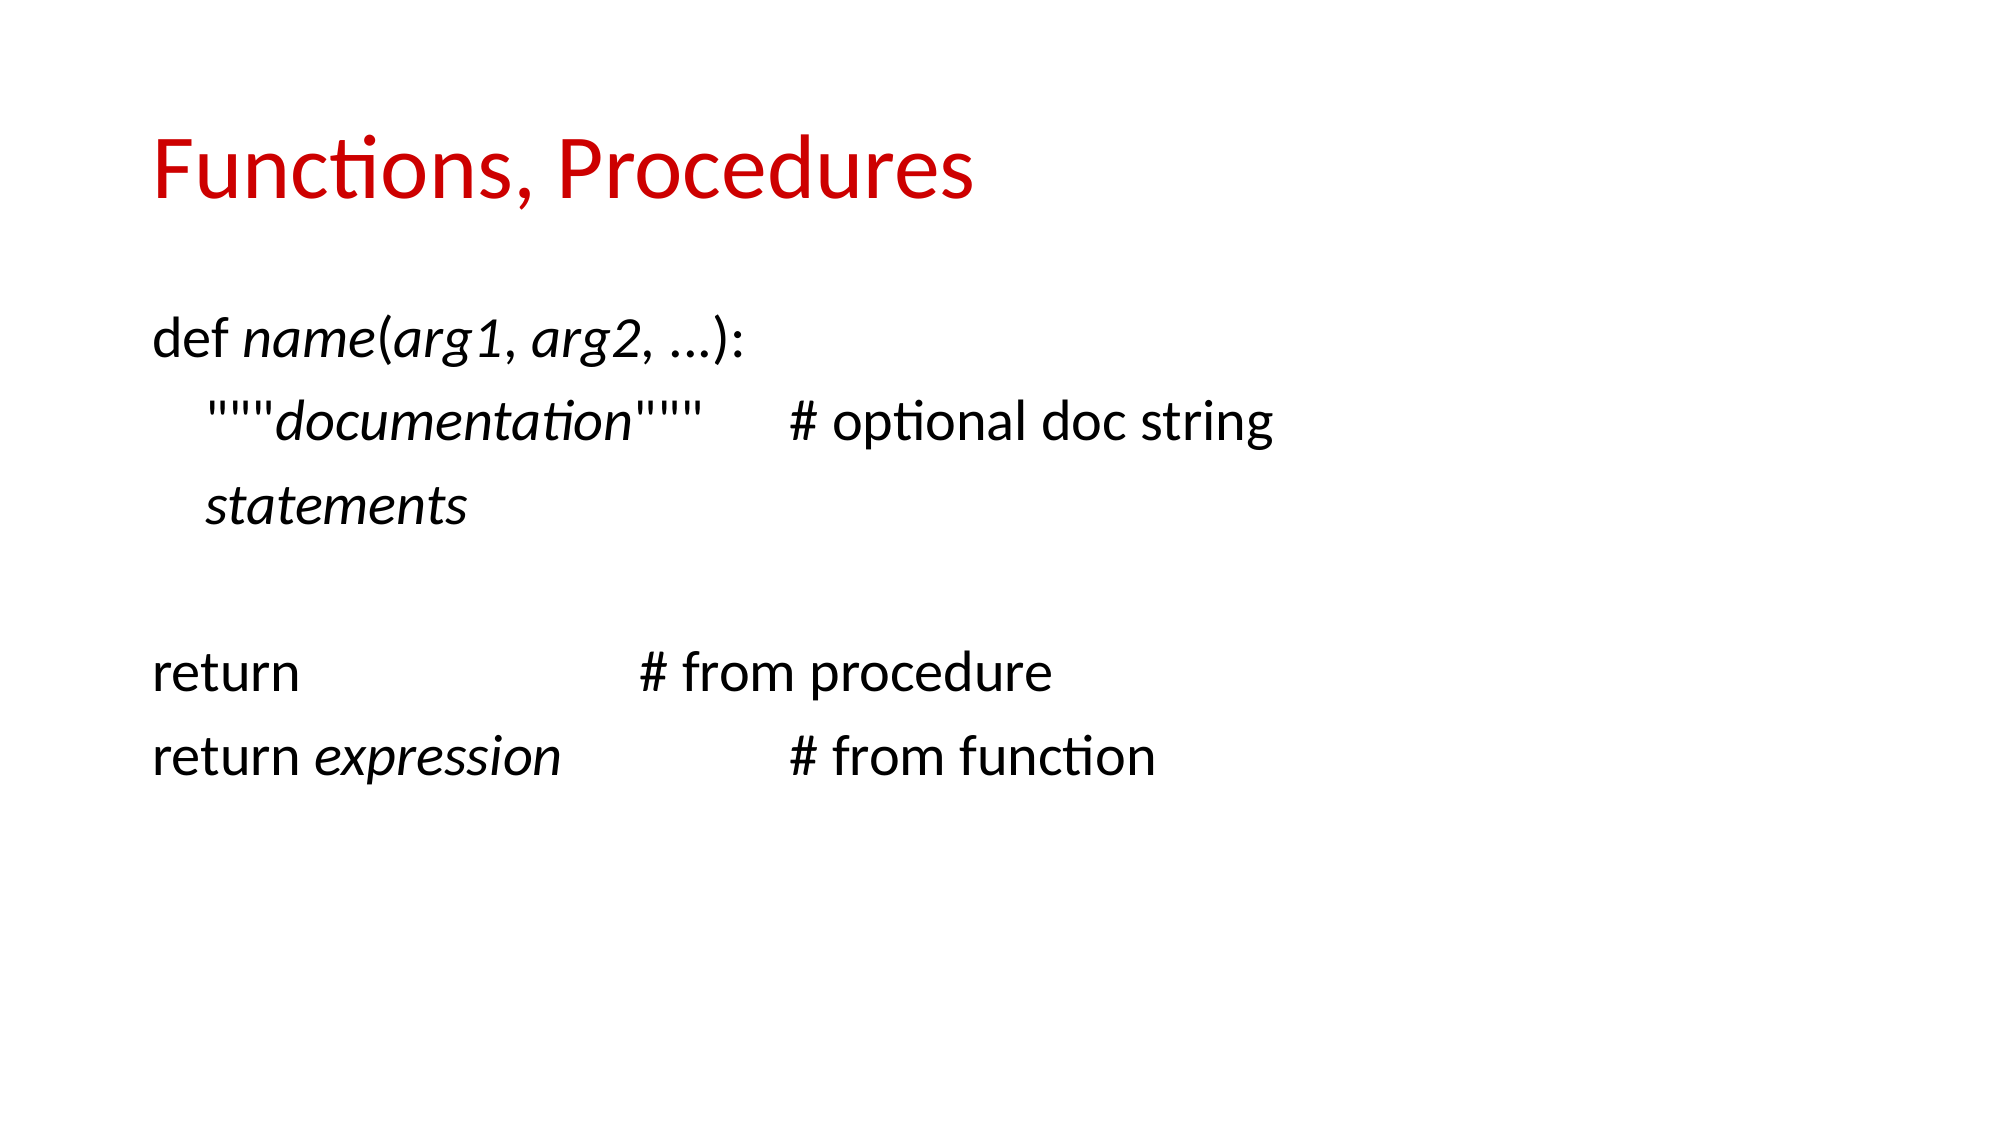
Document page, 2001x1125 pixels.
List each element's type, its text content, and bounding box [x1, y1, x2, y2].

title Functions, Procedures [137, 59, 1863, 278]
list def name(arg1, arg2, ...): """documentation""" # optional doc string statements return # from procedure return expression # from function [137, 299, 1863, 1014]
